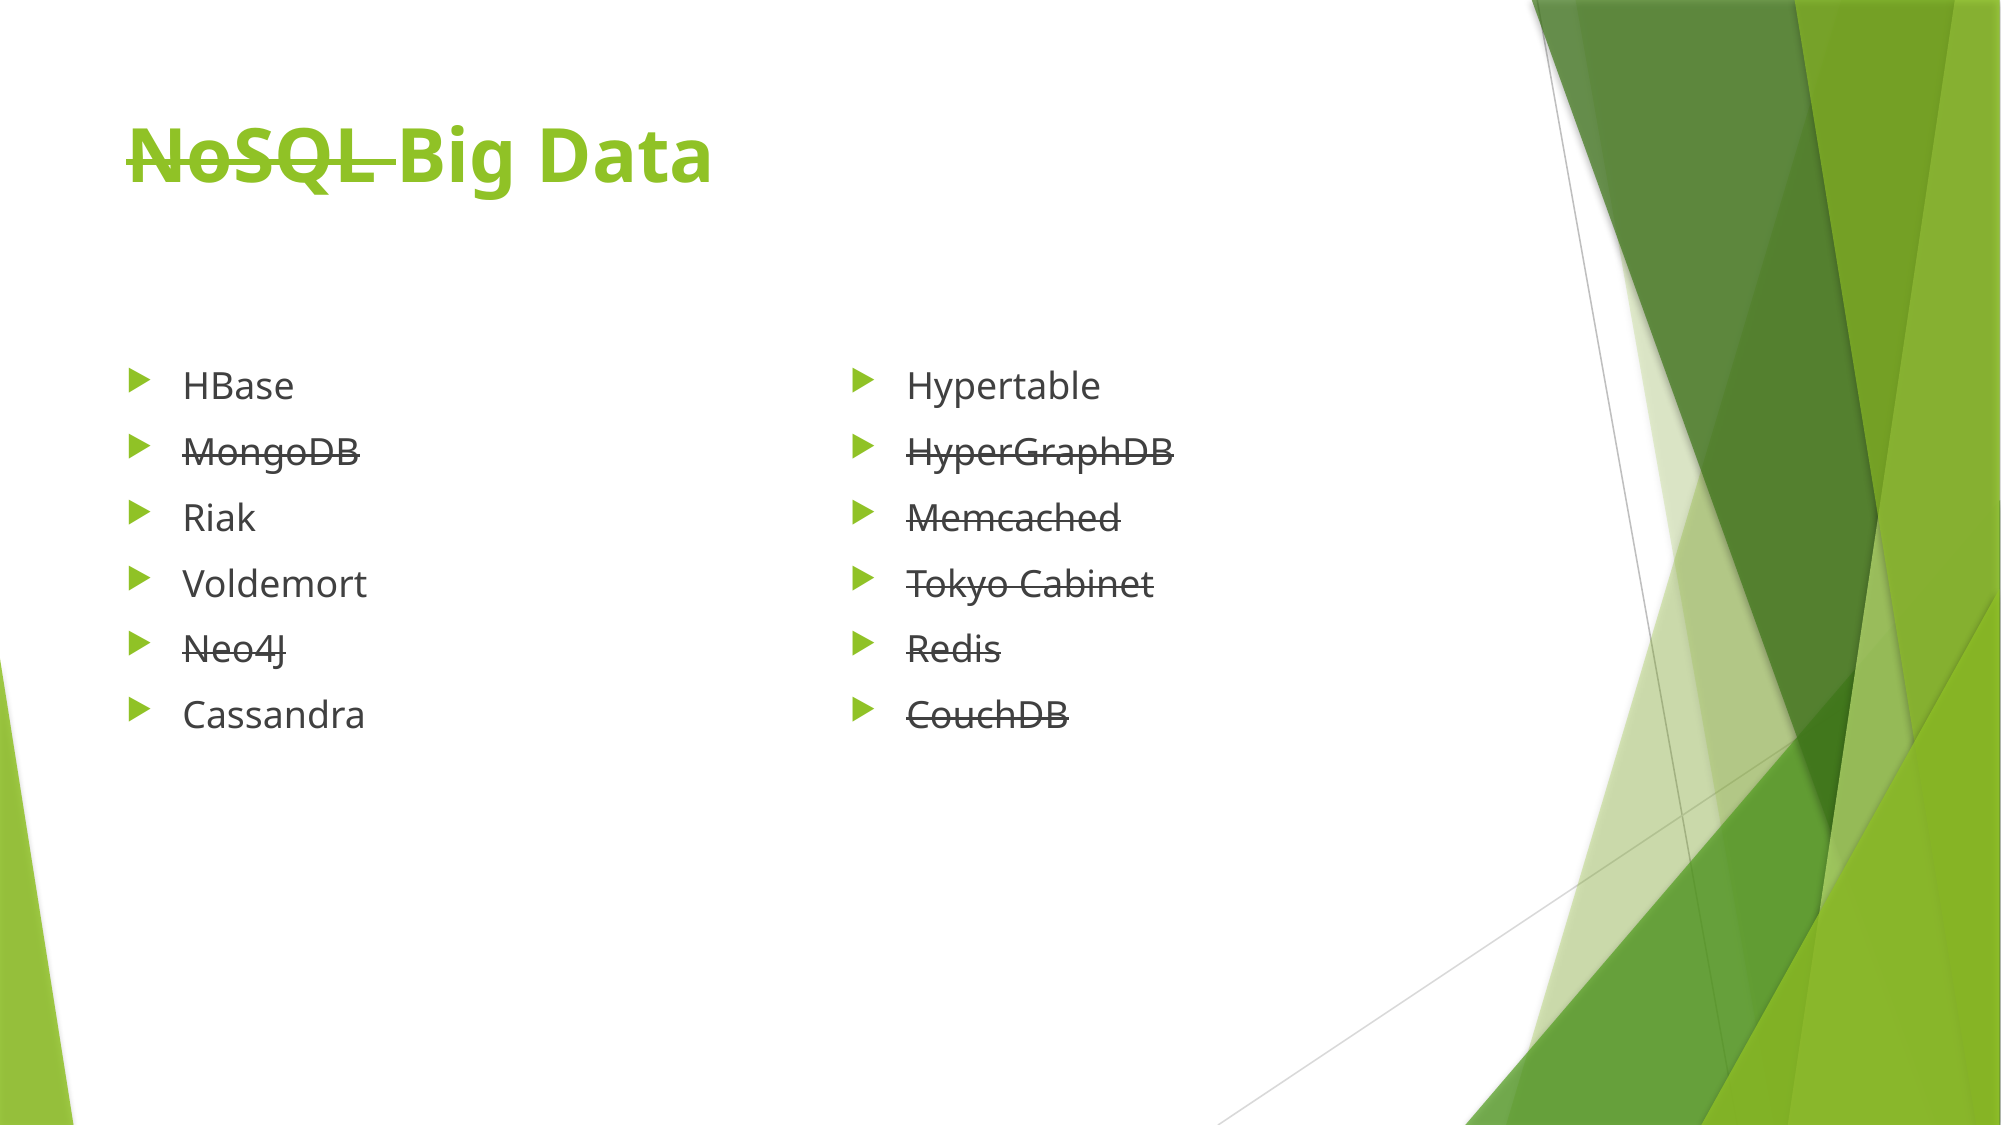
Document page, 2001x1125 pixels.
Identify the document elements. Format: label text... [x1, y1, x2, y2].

list HBase MongoDB Riak Voldemort Neo4J Cassandra [111, 354, 798, 992]
title NoSQL Big Data [111, 99, 1522, 317]
list Hypertable HyperGraphDB Memcached Tokyo Cabinet Redis CouchDB [834, 354, 1522, 992]
